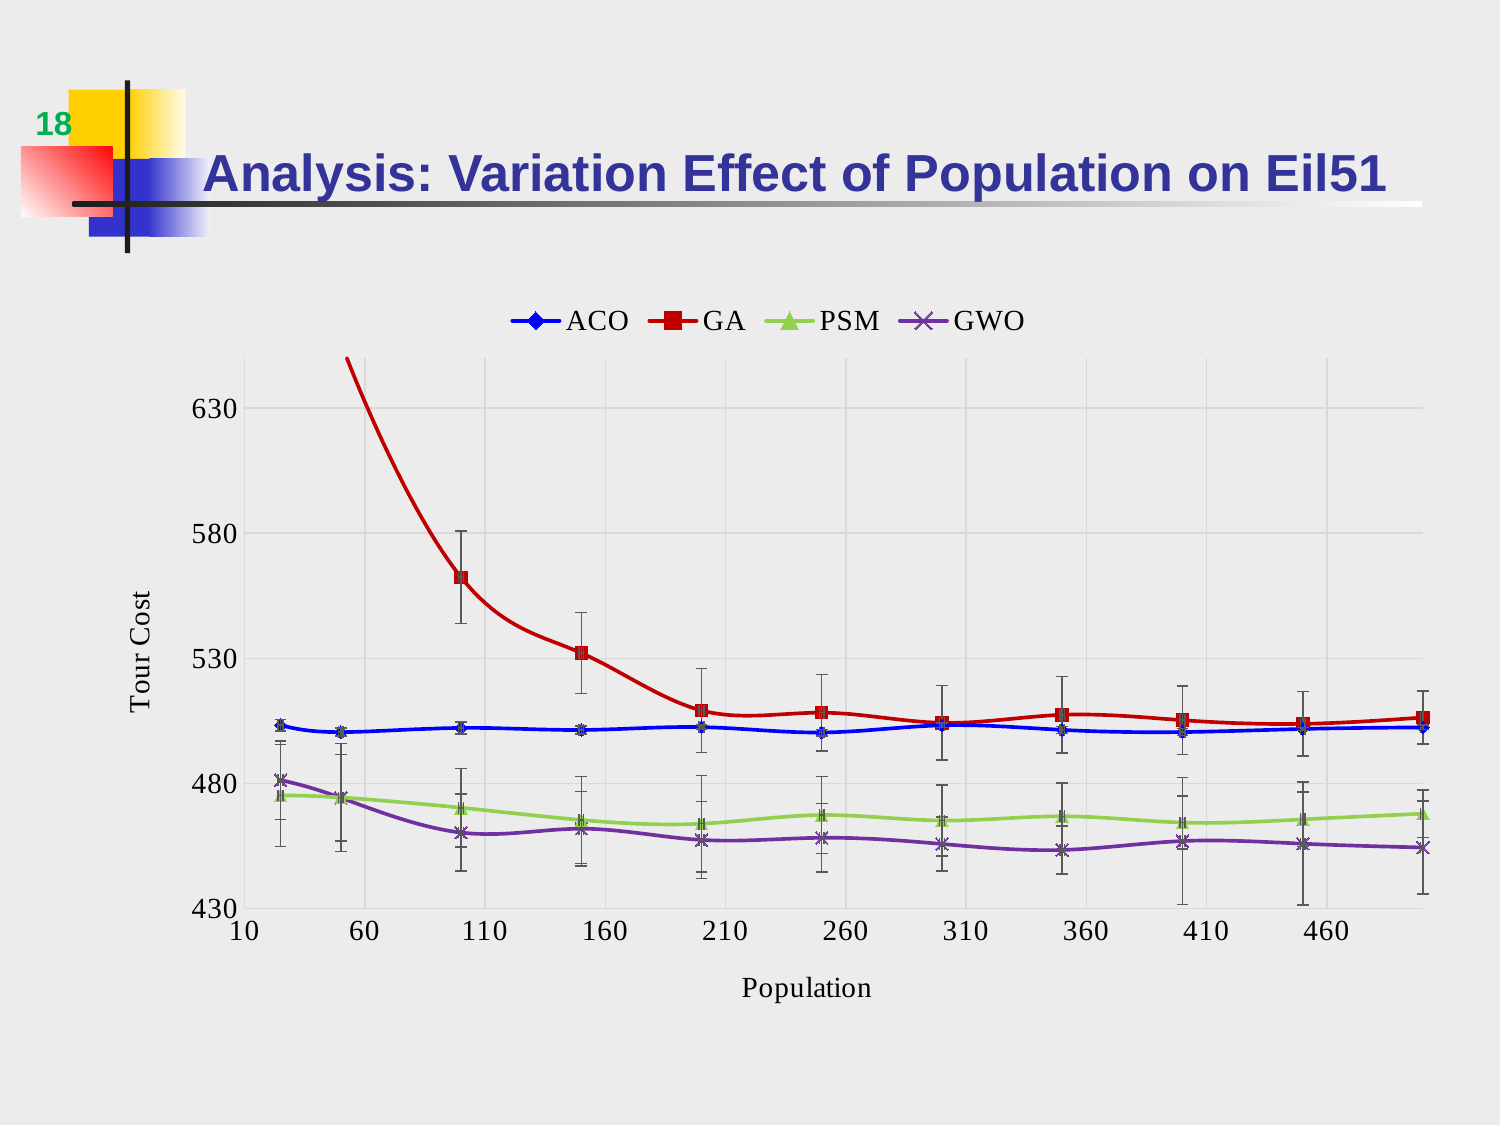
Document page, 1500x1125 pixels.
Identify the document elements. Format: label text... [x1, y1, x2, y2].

slide_number 18 [0, 99, 88, 151]
title Analysis: Variation Effect of Population on Eil51 [187, 117, 1500, 210]
chart [87, 287, 1451, 1038]
